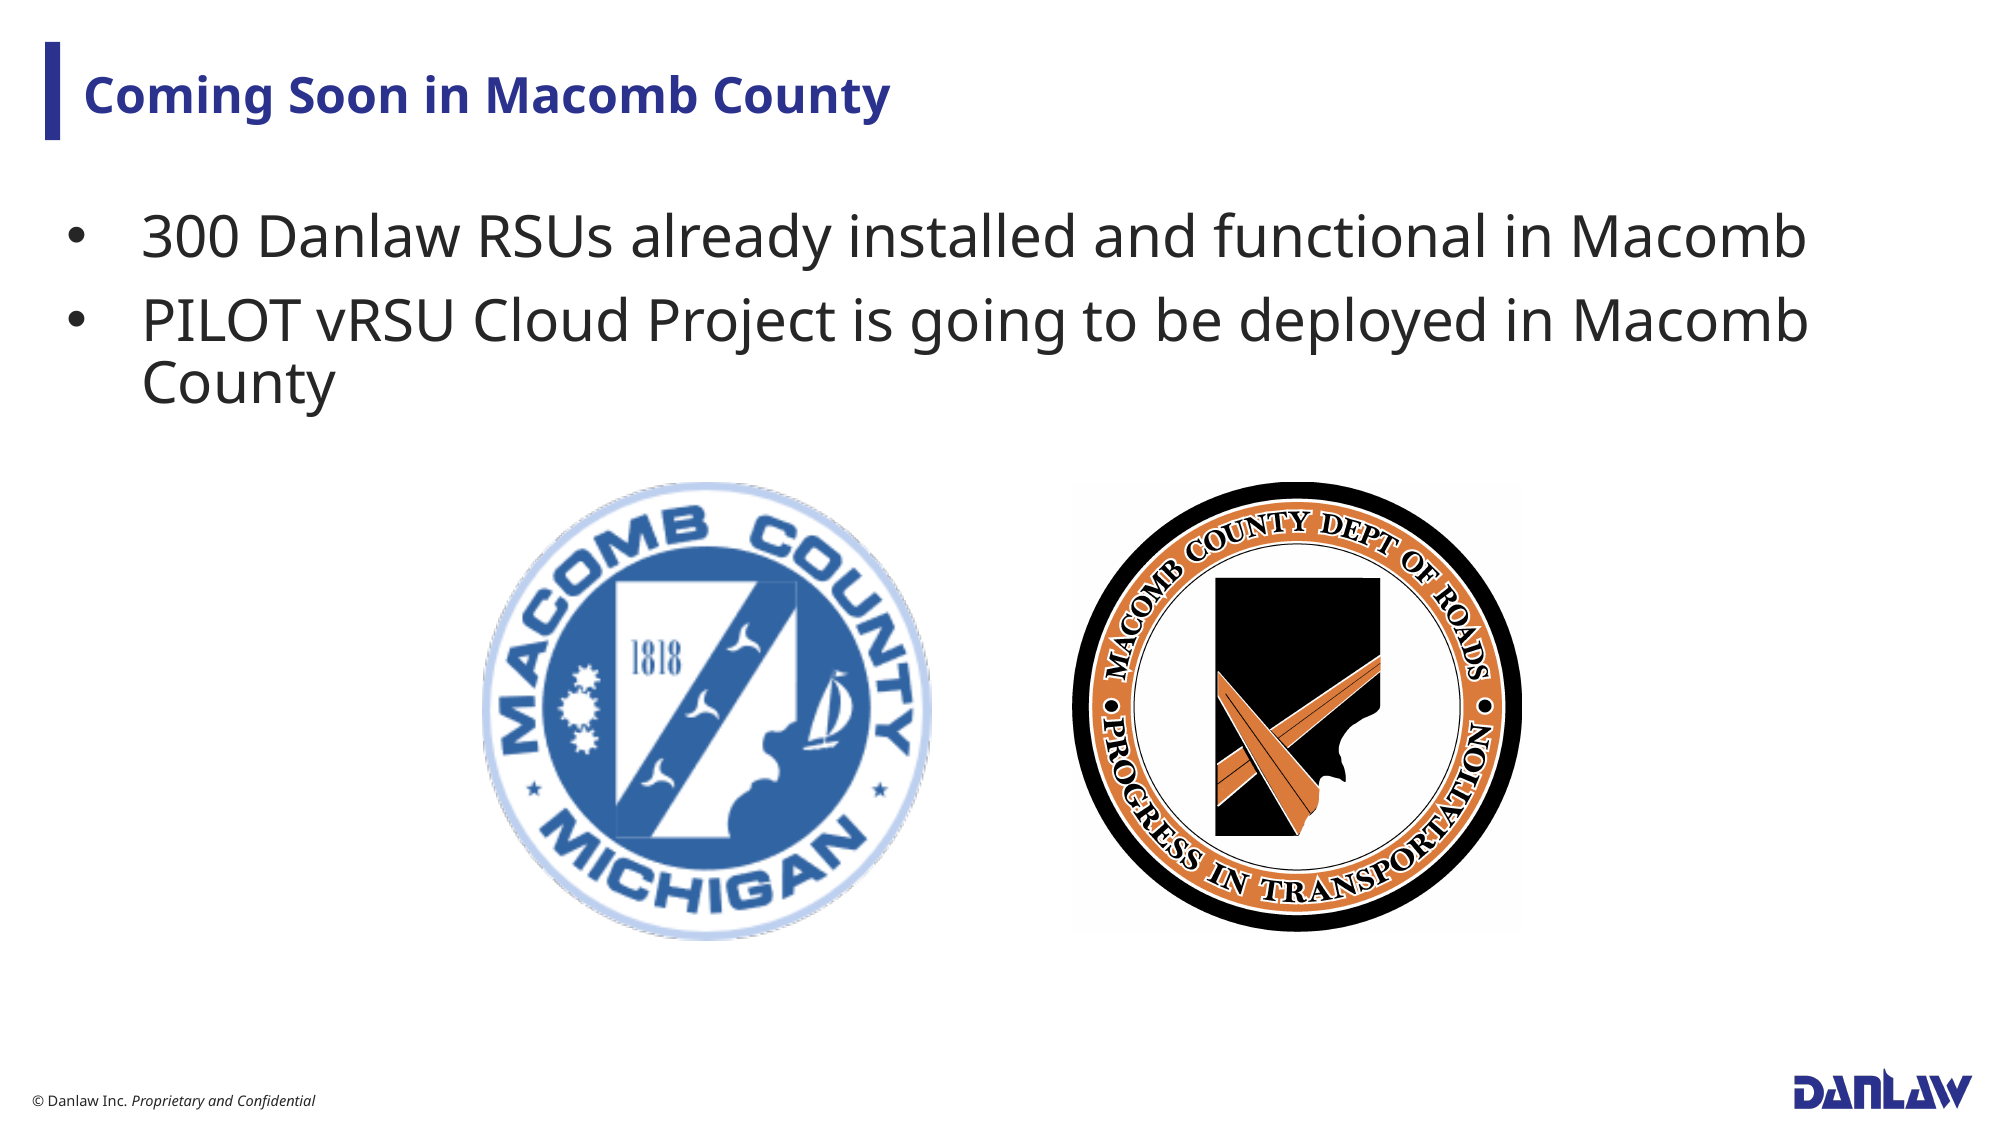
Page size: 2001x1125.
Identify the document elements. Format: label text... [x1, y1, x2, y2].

picture [1793, 1067, 1973, 1110]
picture [1072, 482, 1522, 932]
list 300 Danlaw RSUs already installed and functional in Macomb PILOT vRSU Cloud Project is going to be deployed in Macomb County [51, 199, 1943, 1026]
picture [482, 482, 932, 941]
title Coming Soon in Macomb County [68, 41, 1943, 153]
